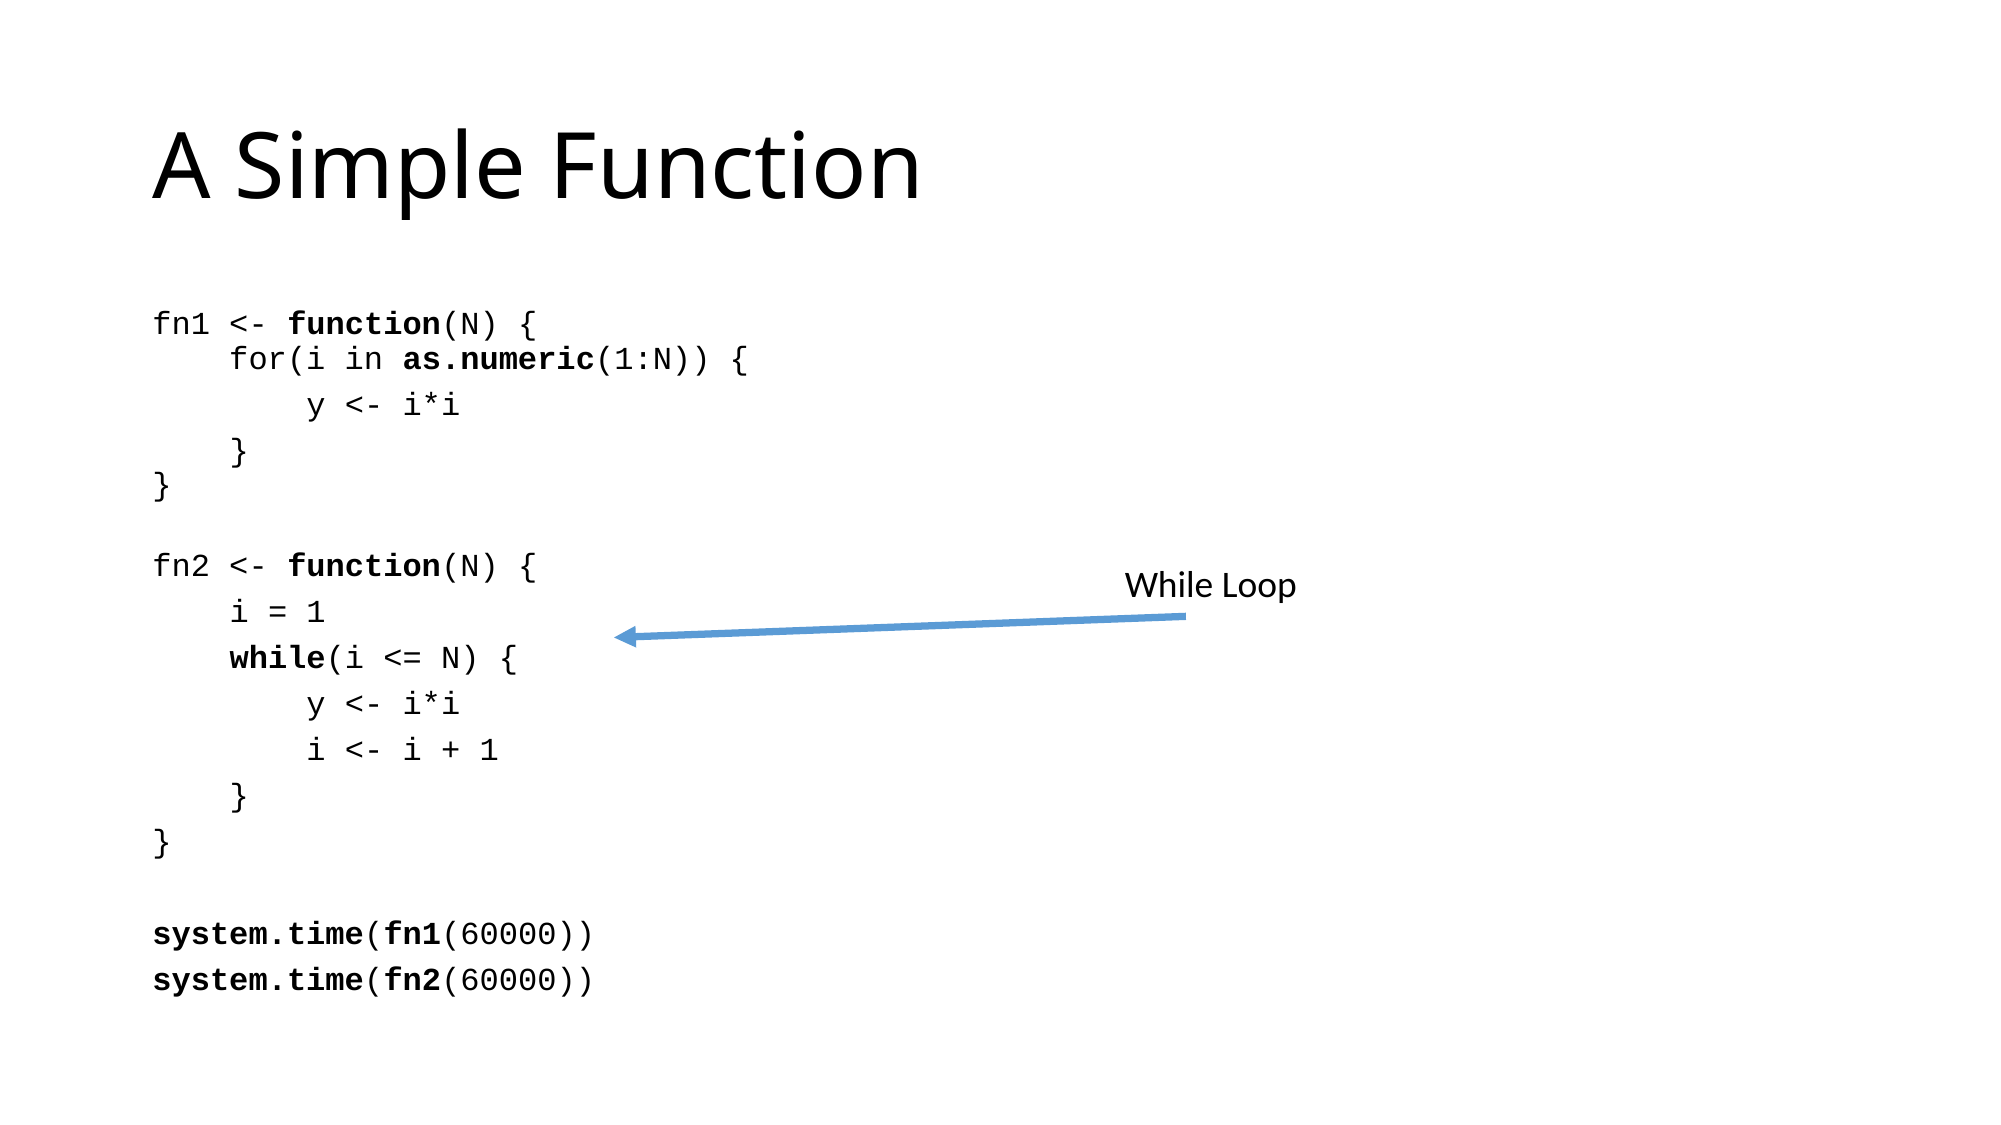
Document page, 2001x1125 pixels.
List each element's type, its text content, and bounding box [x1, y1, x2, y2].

text_box While Loop [1110, 553, 1312, 613]
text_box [613, 616, 1186, 638]
list fn1 <- function(N) { for(i in as.numeric(1:N)) { y <- i*i } } fn2 <- function(N) { i = 1 while(i <= N) { y <- i*i i <- i + 1 } } system.time(fn1(60000)) system.time(fn2(60000)) [137, 299, 1863, 1014]
title A Simple Function [137, 59, 1863, 278]
